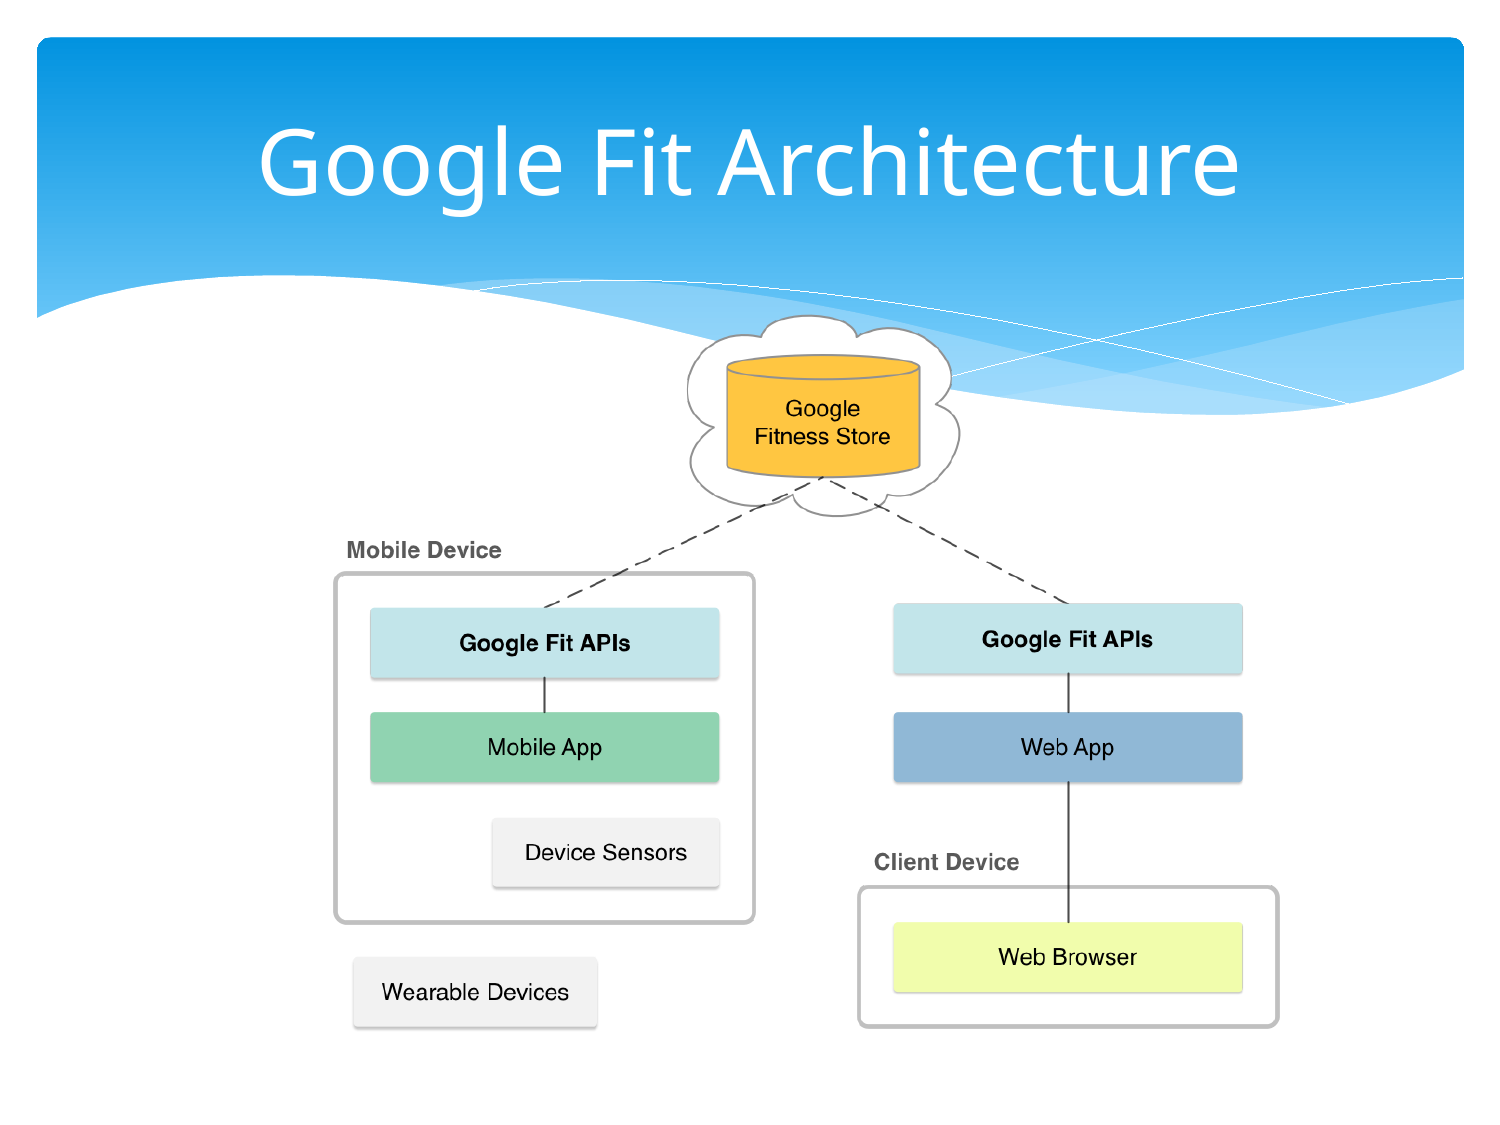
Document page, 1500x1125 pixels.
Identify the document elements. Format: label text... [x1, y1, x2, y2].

picture [317, 307, 1283, 1034]
title Google Fit Architecture [75, 55, 1425, 261]
